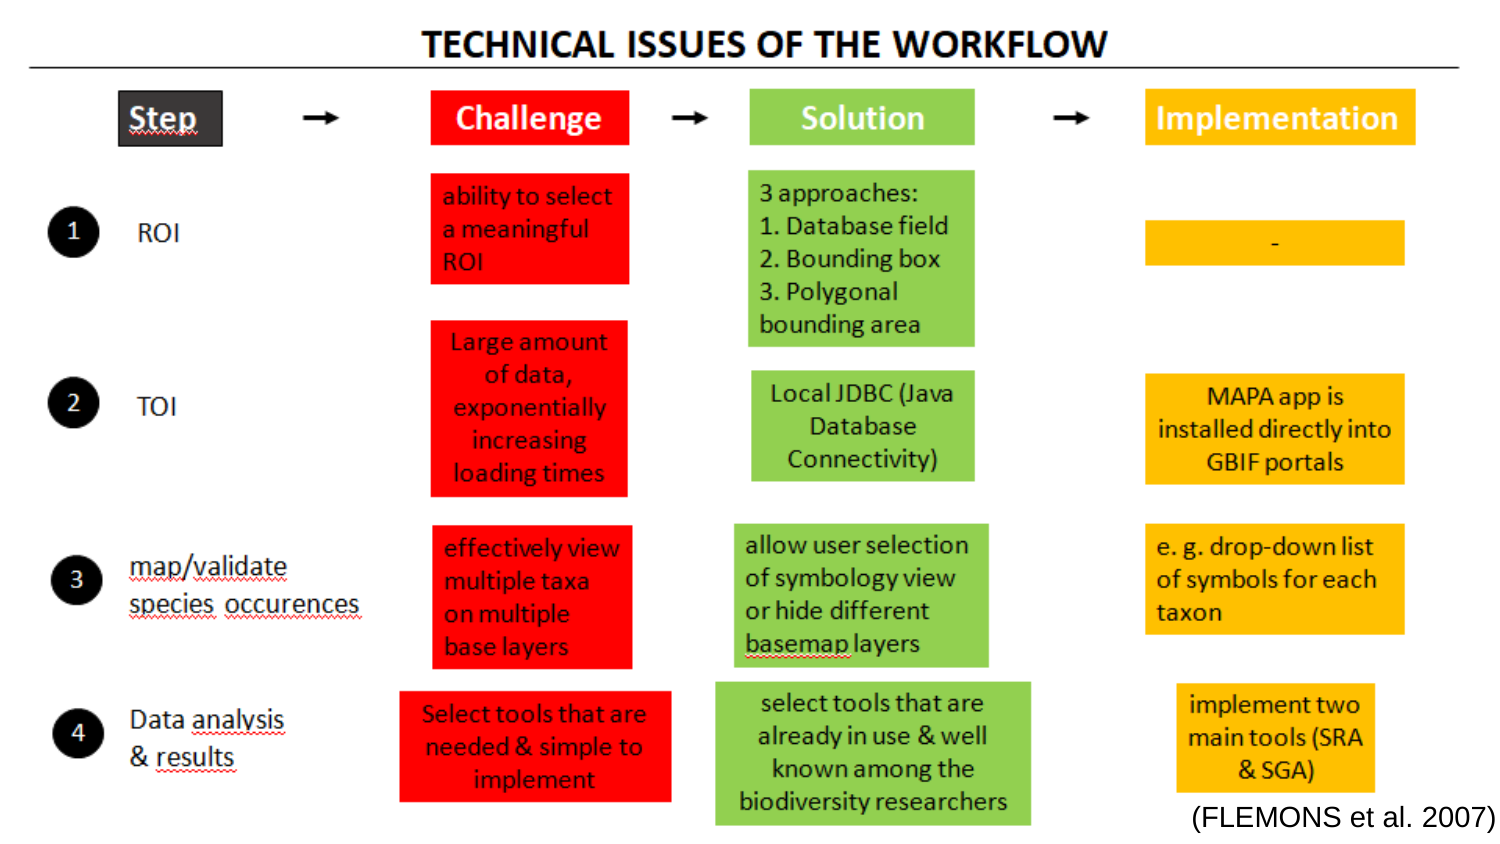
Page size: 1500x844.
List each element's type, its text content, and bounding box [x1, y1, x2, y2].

text_box (Flemons et al. 2007) [1176, 790, 1500, 844]
picture [23, 14, 1477, 830]
